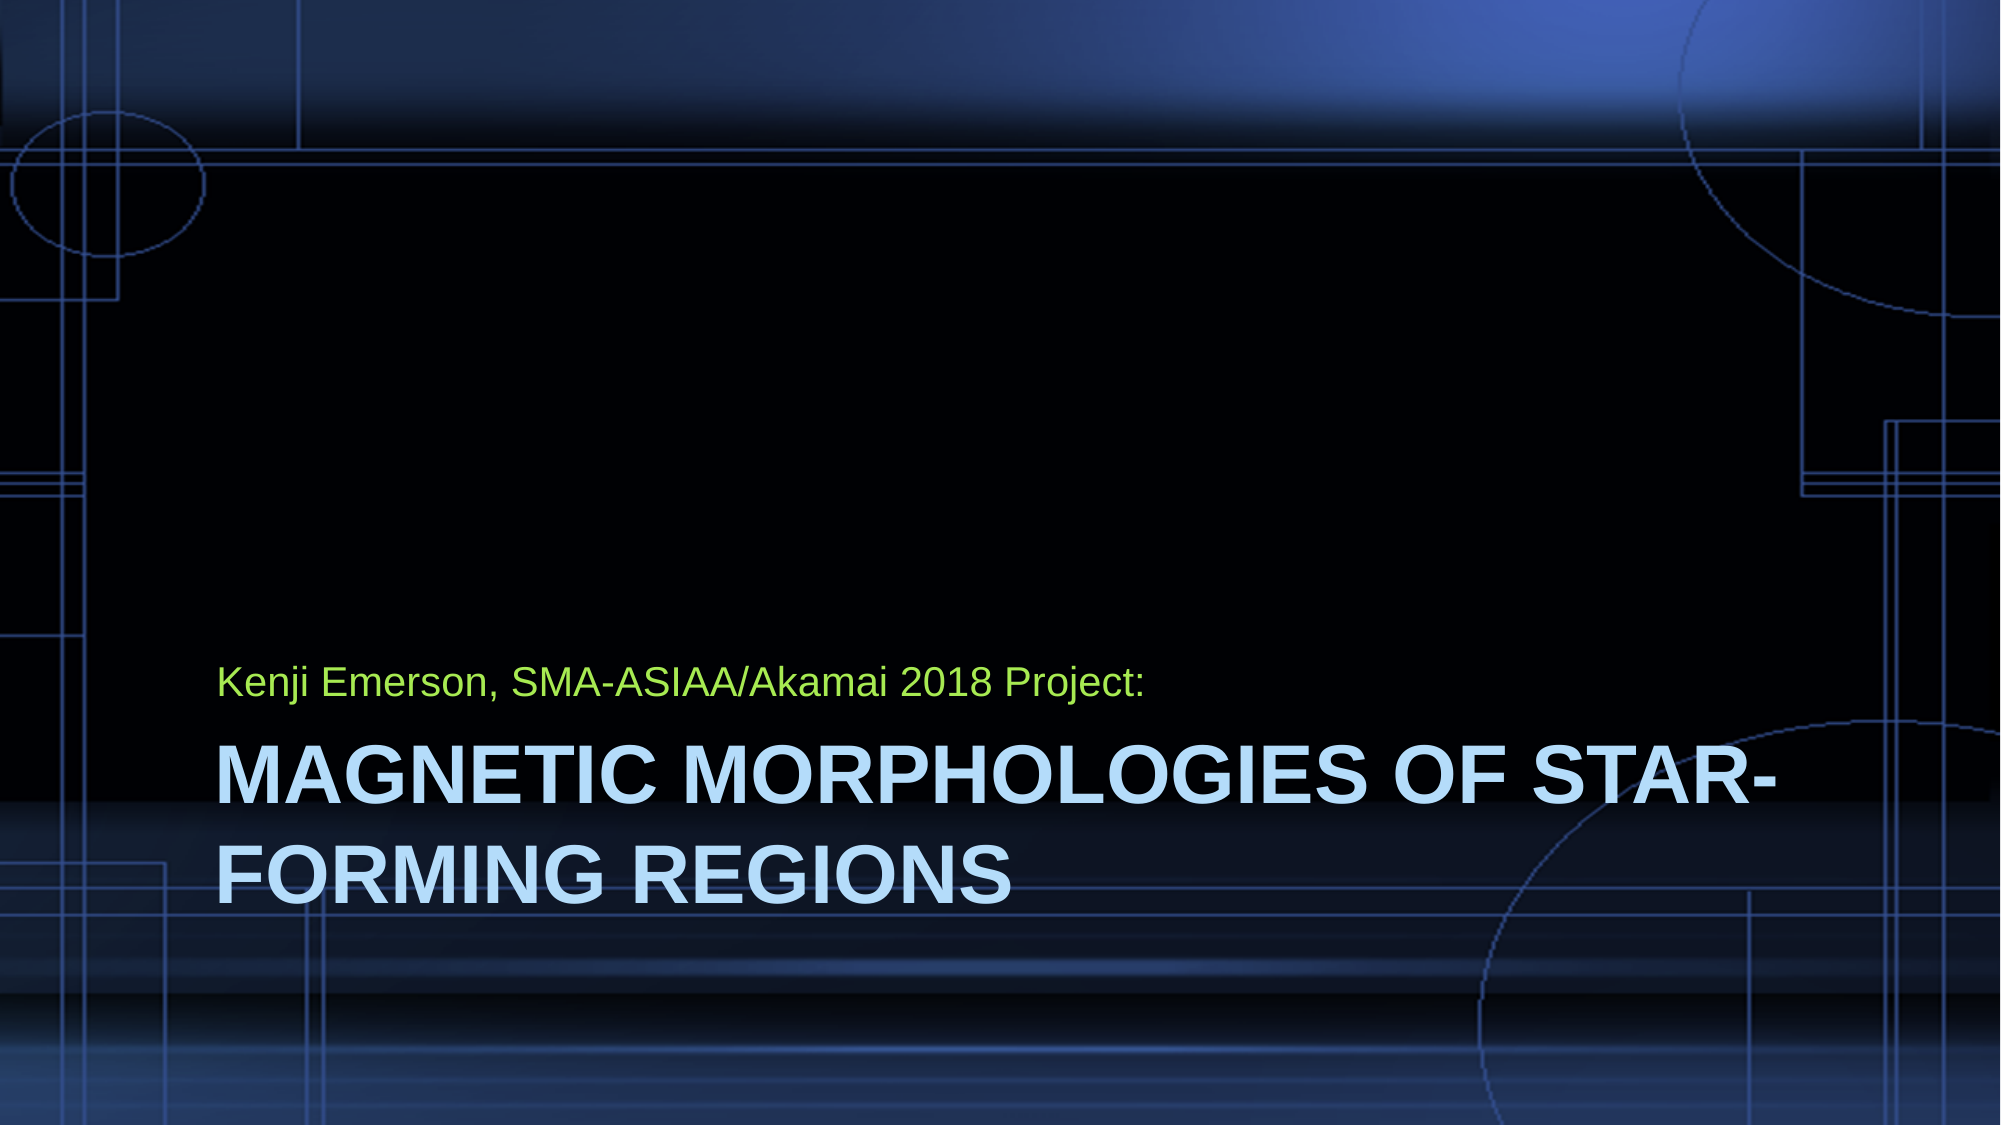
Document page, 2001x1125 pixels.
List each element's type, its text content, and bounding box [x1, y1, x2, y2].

subtitle Kenji Emerson, SMA-ASIAA/Akamai 2018 Project: [200, 464, 1900, 713]
text_box [200, 788, 1900, 1037]
title Magnetic Morphologies of Star-Forming Regions [200, 713, 1900, 788]
picture [0, 0, 2001, 1125]
